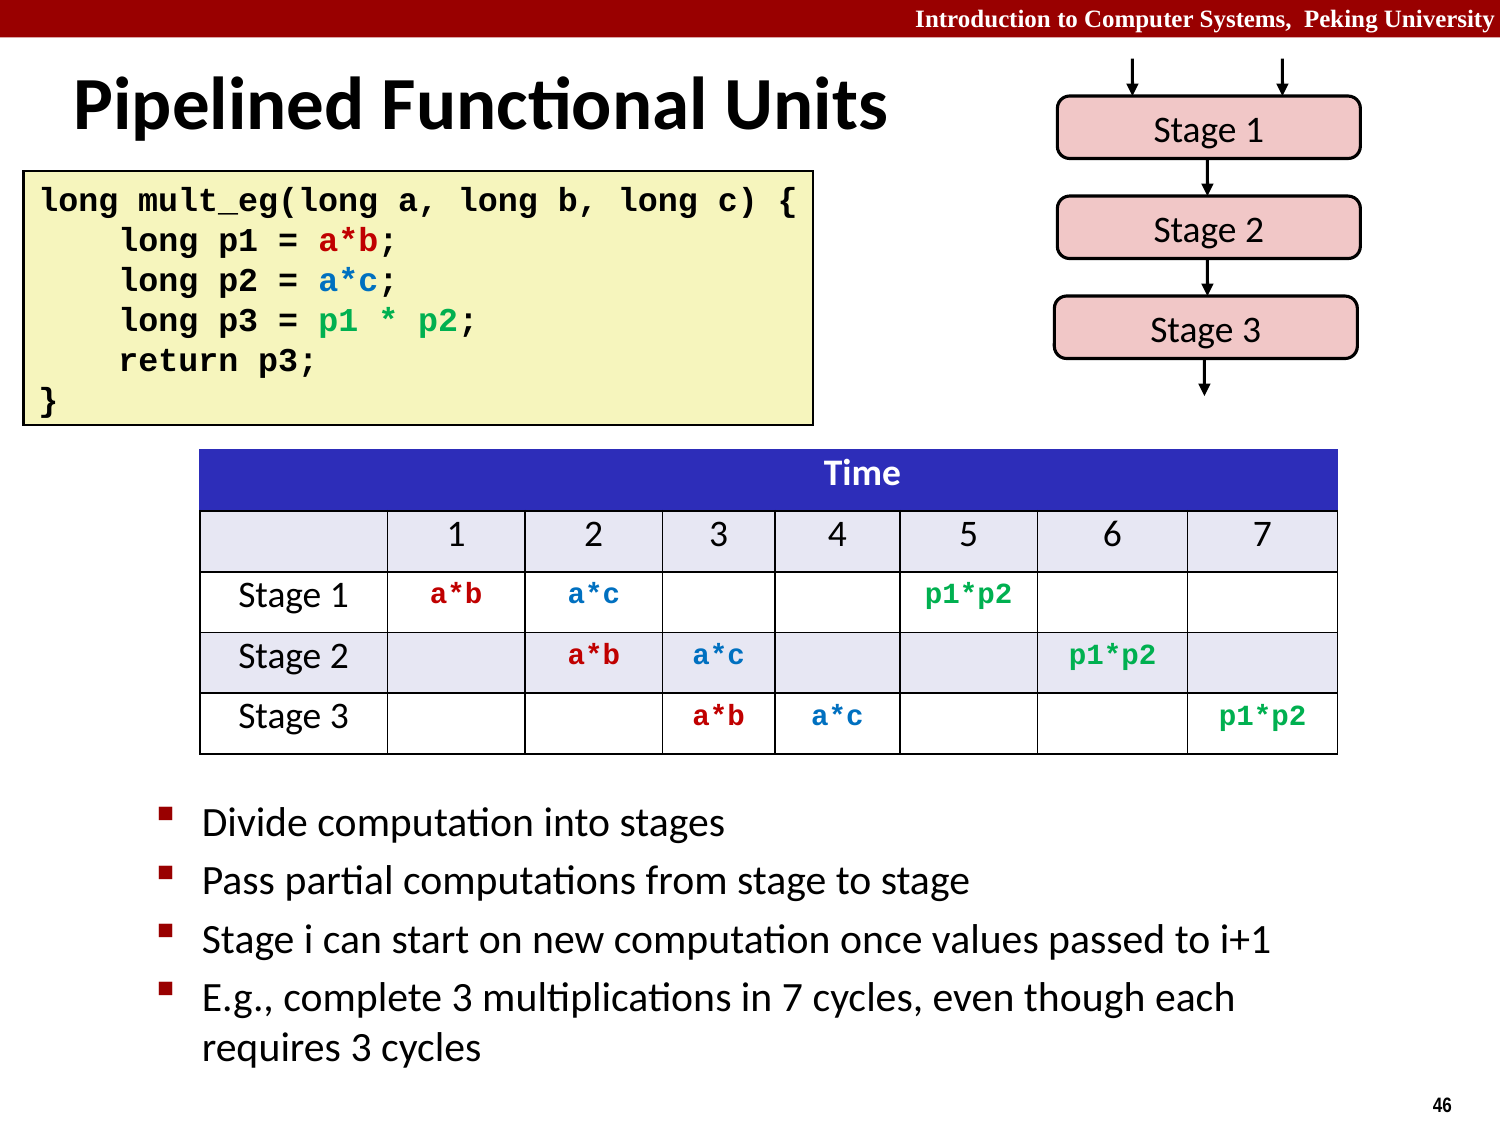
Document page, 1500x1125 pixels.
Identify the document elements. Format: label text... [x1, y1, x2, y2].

table_cell p1*p2 [1188, 694, 1337, 753]
table_cell a*c [526, 573, 662, 632]
table_cell [901, 633, 1037, 692]
table_cell [776, 573, 899, 632]
list Divide computation into stages Pass partial computations from stage to stage Stage i can start on new computation once values passed to i+1 E.g., complete 3 multiplications in 7 cycles, even though each requires 3 cycles [64, 787, 1361, 1040]
table_cell p1*p2 [901, 573, 1037, 632]
table_cell p1*p2 [1038, 633, 1187, 692]
table_cell [526, 694, 662, 753]
title Pipelined Functional Units [58, 37, 1305, 163]
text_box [1054, 58, 1361, 397]
table_cell [388, 694, 524, 753]
table_cell [1038, 694, 1187, 753]
table_cell [1038, 573, 1187, 632]
table_cell 5 [901, 512, 1037, 571]
table_cell [776, 633, 899, 692]
table_cell 2 [526, 512, 662, 571]
table_cell Stage 2 [201, 633, 387, 692]
table_cell [1188, 633, 1337, 692]
table_cell a*c [776, 694, 899, 753]
table_cell [201, 512, 387, 571]
table_cell [901, 694, 1037, 753]
table_cell [663, 573, 774, 632]
table_cell [1188, 573, 1337, 632]
table_cell 3 [663, 512, 774, 571]
table_cell 6 [1038, 512, 1187, 571]
table_cell 7 [1188, 512, 1337, 571]
table_cell a*b [526, 633, 662, 692]
table_header [201, 451, 388, 510]
text_box long mult_eg(long a, long b, long c) { long p1 = a*b; long p2 = a*c; long p3 = p1 * p2; return p3; } [23, 171, 814, 426]
table_cell [388, 633, 524, 692]
table_cell a*b [663, 694, 774, 753]
table_header Time [388, 451, 1337, 510]
table_cell a*c [663, 633, 774, 692]
table_cell 1 [388, 512, 524, 571]
table_cell Stage 3 [201, 694, 387, 753]
table_cell a*b [388, 573, 524, 632]
table_cell Stage 1 [201, 573, 387, 632]
table_cell 4 [776, 512, 899, 571]
